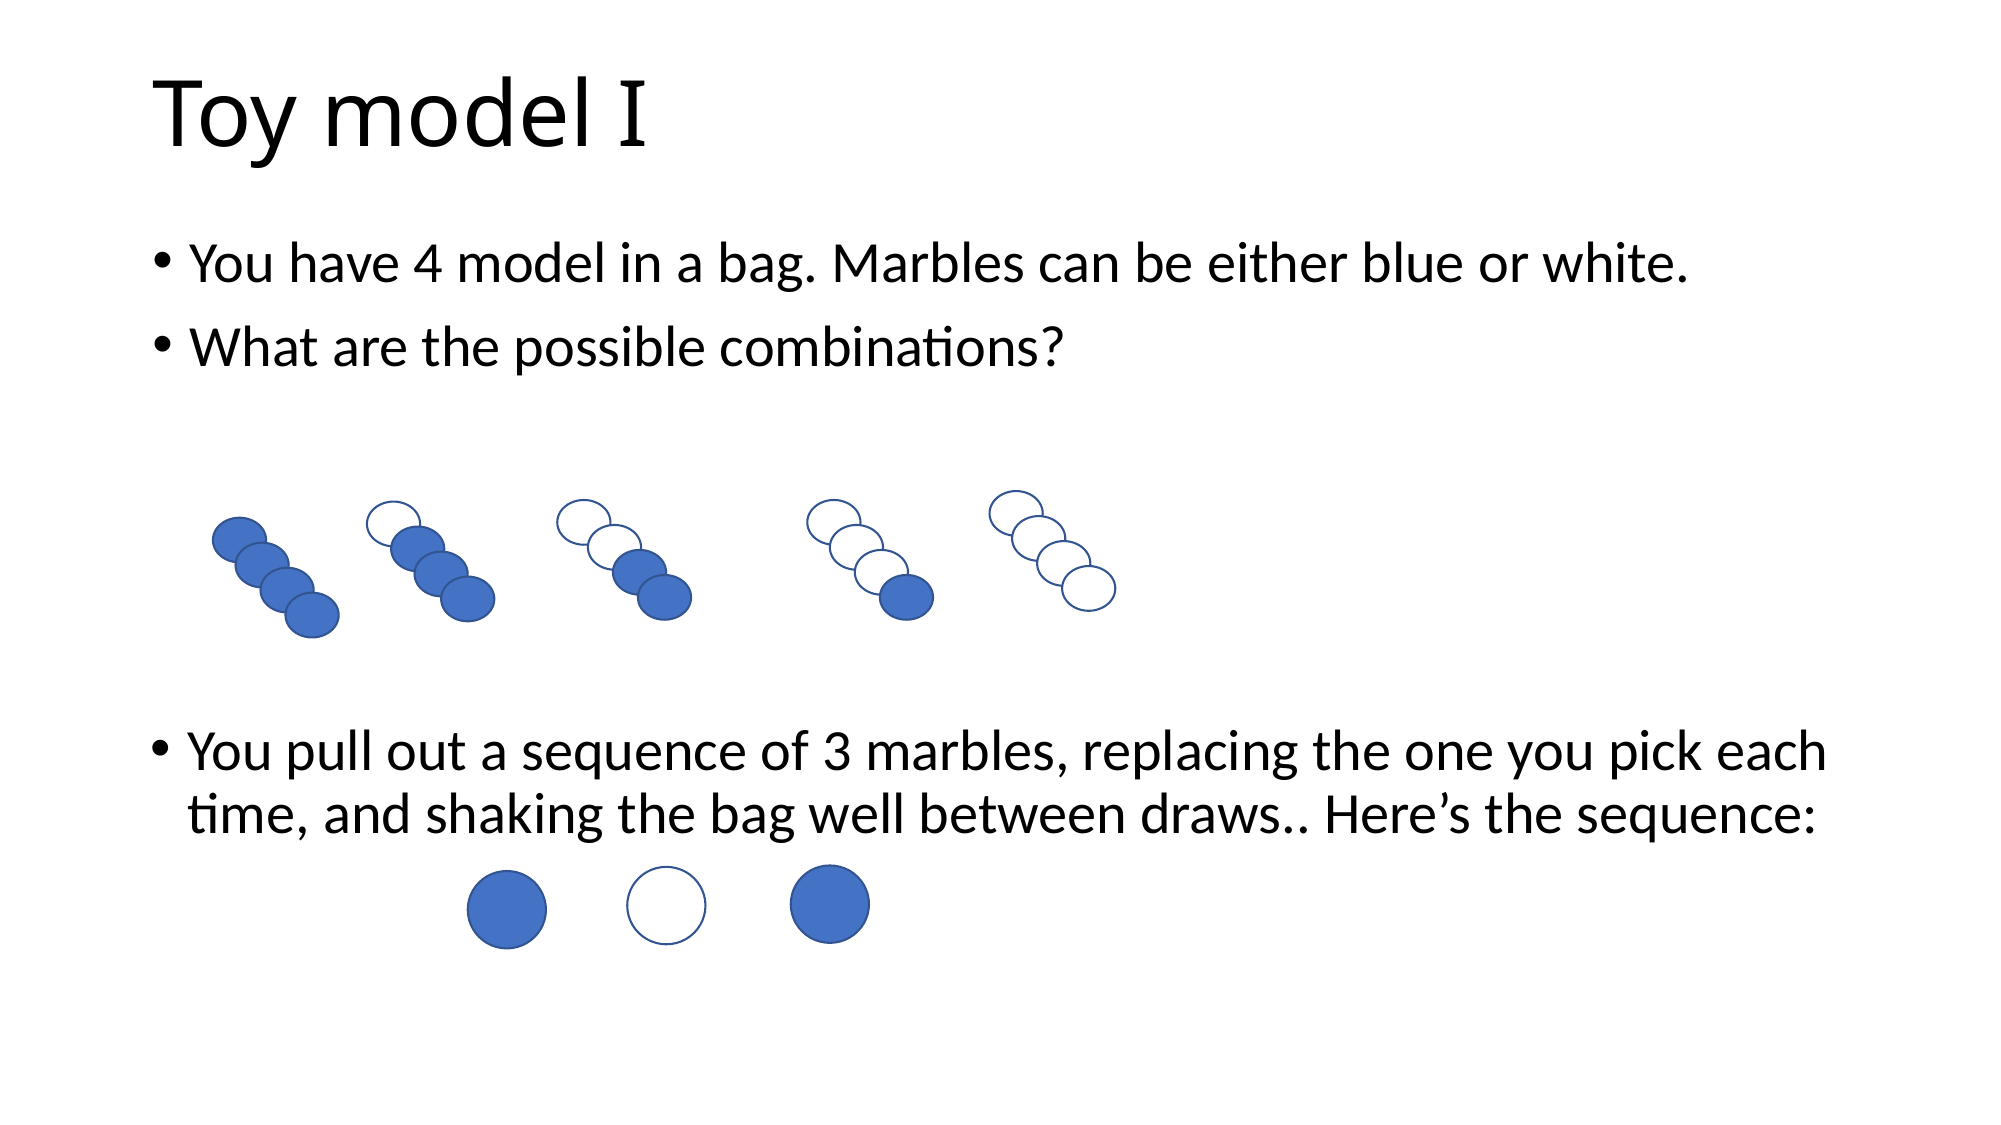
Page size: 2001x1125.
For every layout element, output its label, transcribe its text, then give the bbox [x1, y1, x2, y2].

text_box [611, 548, 668, 596]
text_box [988, 490, 1044, 537]
text_box [1036, 540, 1092, 587]
text_box [1061, 565, 1117, 612]
text_box [284, 591, 340, 639]
text_box You pull out a sequence of 3 marbles, replacing the one you pick each time, and shaking the bag well between draws.. Here’s the sequence: [135, 712, 1860, 905]
text_box [390, 525, 446, 572]
text_box [626, 865, 707, 946]
text_box [636, 573, 693, 621]
text_box [413, 550, 469, 598]
text_box [586, 523, 643, 571]
text_box [365, 500, 422, 548]
list You have 4 model in a bag. Marbles can be either blue or white. What are the possible combinations? [137, 224, 1863, 417]
text_box [259, 566, 315, 614]
text_box [556, 498, 612, 546]
text_box [806, 498, 862, 546]
text_box [211, 516, 268, 563]
title Toy model I [137, 59, 1863, 175]
text_box [853, 548, 910, 596]
text_box [440, 575, 496, 623]
text_box [466, 869, 548, 950]
text_box [1011, 515, 1067, 562]
text_box [789, 864, 871, 944]
text_box [234, 541, 290, 589]
text_box [828, 523, 885, 571]
text_box [878, 573, 935, 621]
